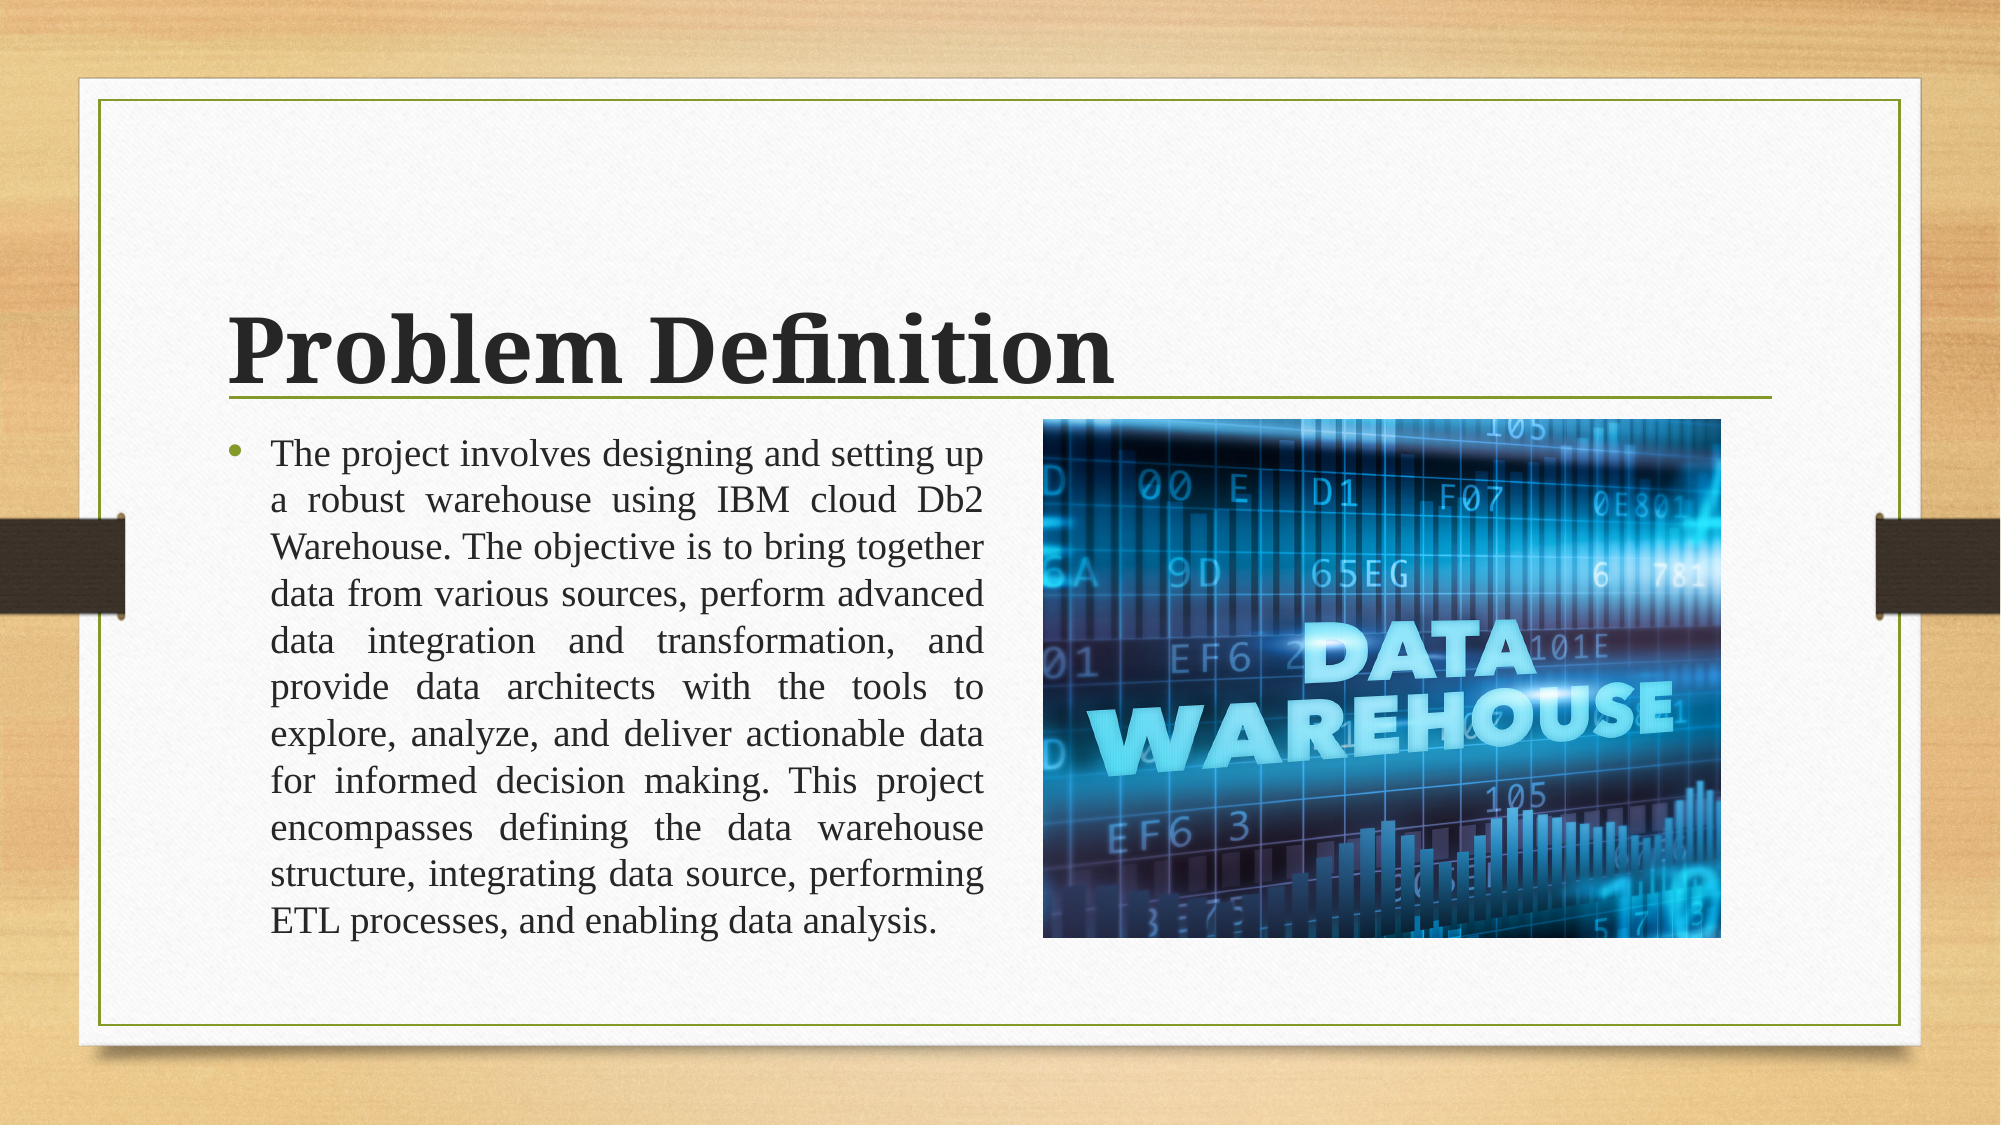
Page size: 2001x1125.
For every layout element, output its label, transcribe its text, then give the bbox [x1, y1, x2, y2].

list The project involves designing and setting up a robust warehouse using IBM cloud Db2 Warehouse. The objective is to bring together data from various sources, perform advanced data integration and transformation, and provide data architects with the tools to explore, analyze, and deliver actionable data for informed decision making. This project encompasses defining the data warehouse structure, integrating data source, performing ETL processes, and enabling data analysis. [212, 419, 1000, 964]
picture [0, 0, 2001, 1125]
title Problem Definition [212, 239, 1788, 454]
